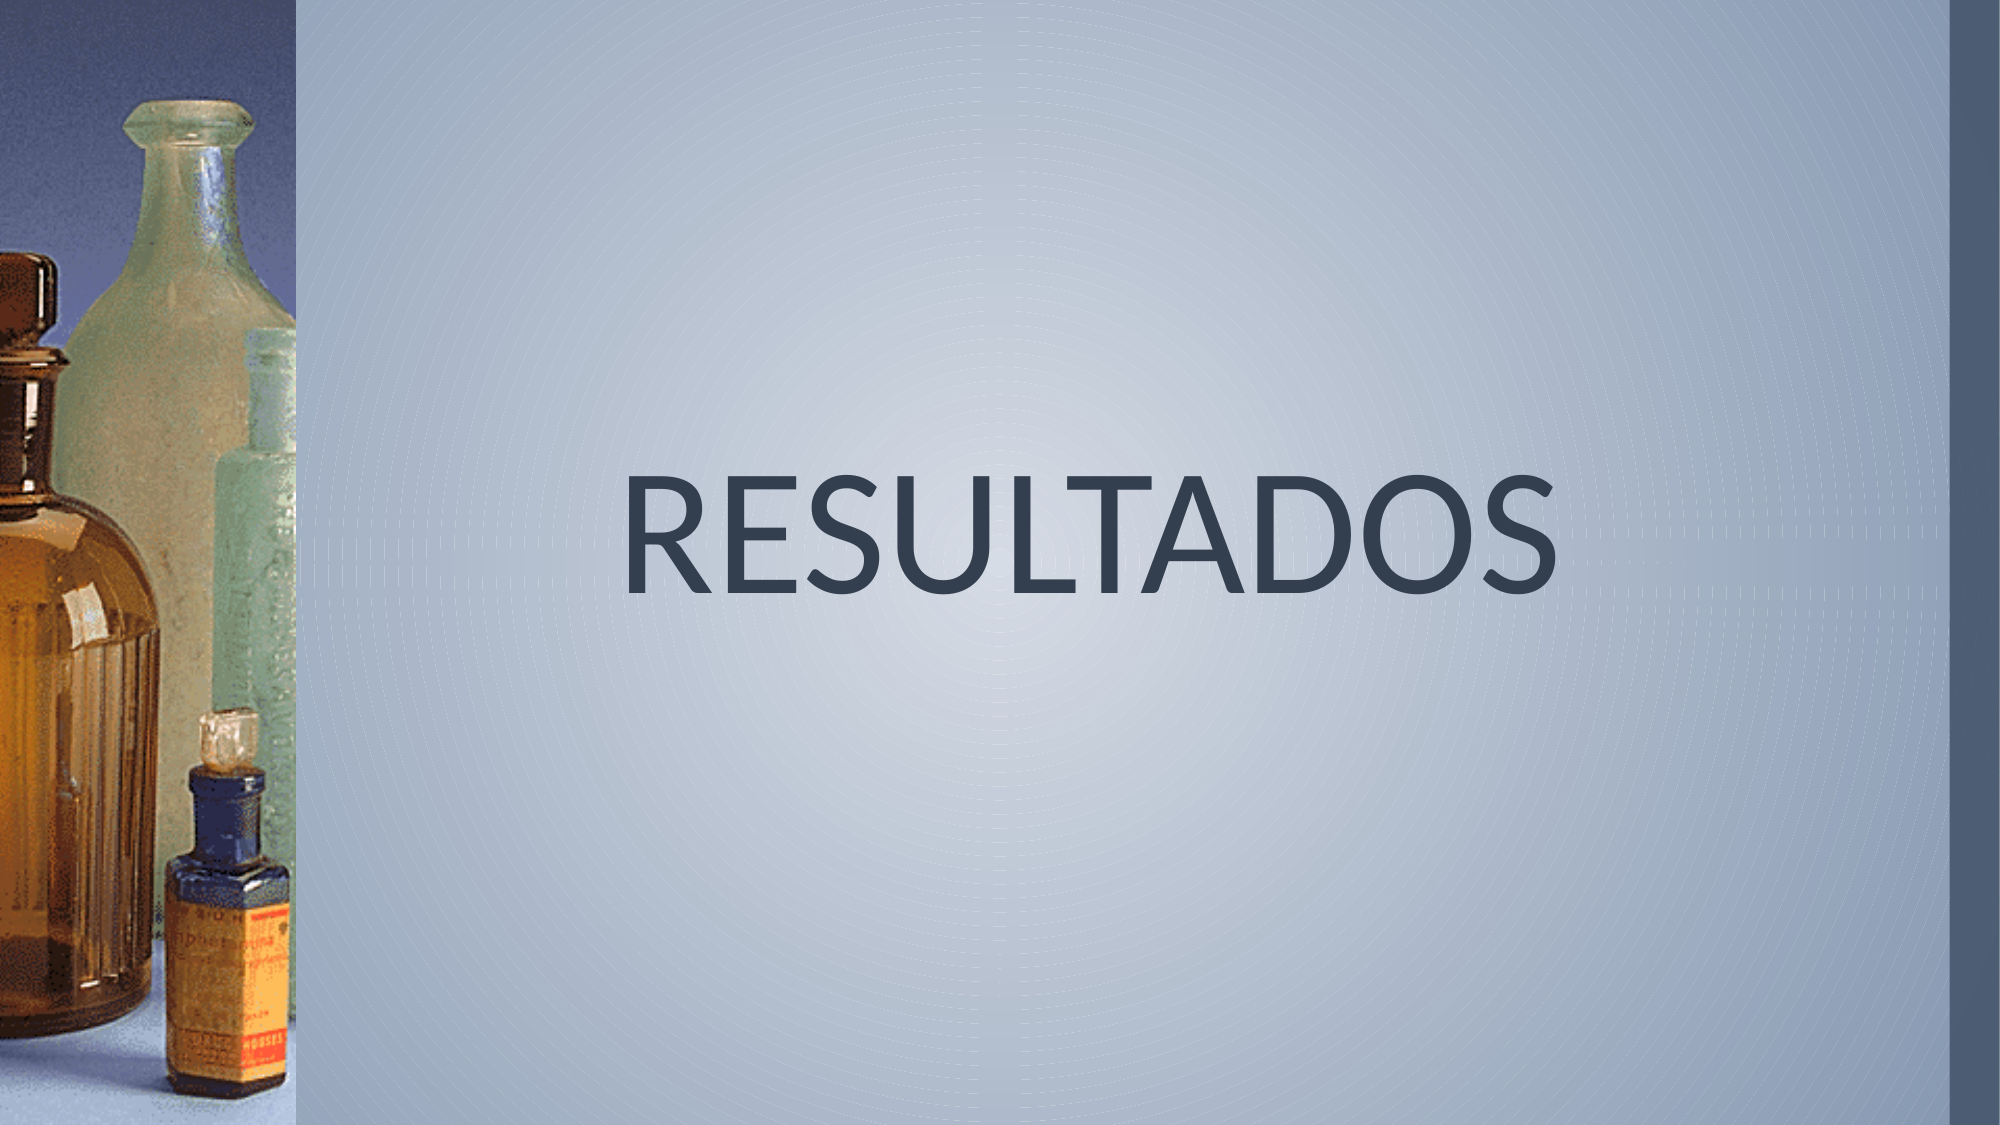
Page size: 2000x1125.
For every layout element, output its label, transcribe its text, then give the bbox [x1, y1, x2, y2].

title RESULTADOS [312, 29, 1867, 870]
picture [0, 0, 296, 1125]
